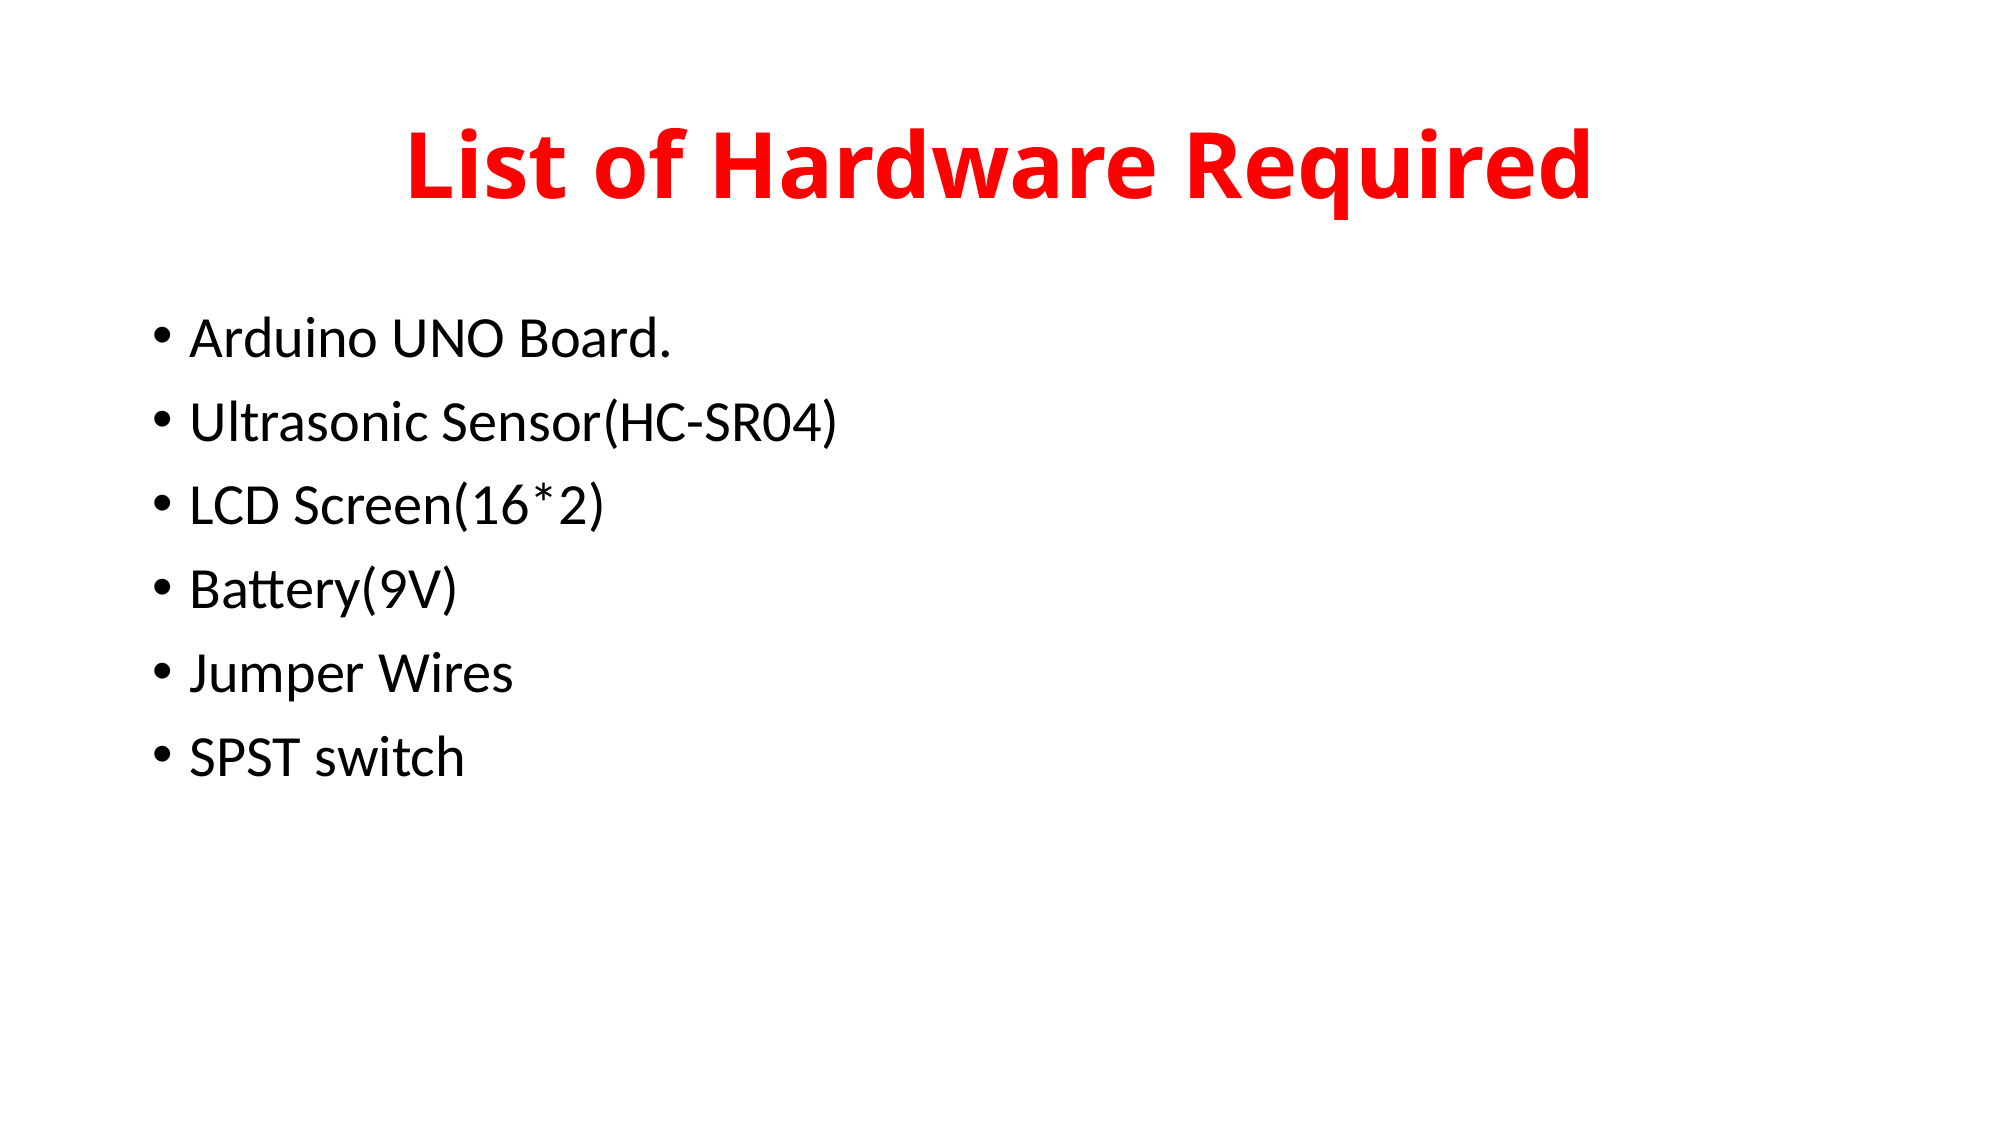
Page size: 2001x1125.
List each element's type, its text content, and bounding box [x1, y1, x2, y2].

title List of Hardware Required [137, 59, 1863, 278]
list Arduino UNO Board. Ultrasonic Sensor(HC-SR04) LCD Screen(16*2) Battery(9V) Jumper Wires SPST switch [137, 299, 1863, 1014]
